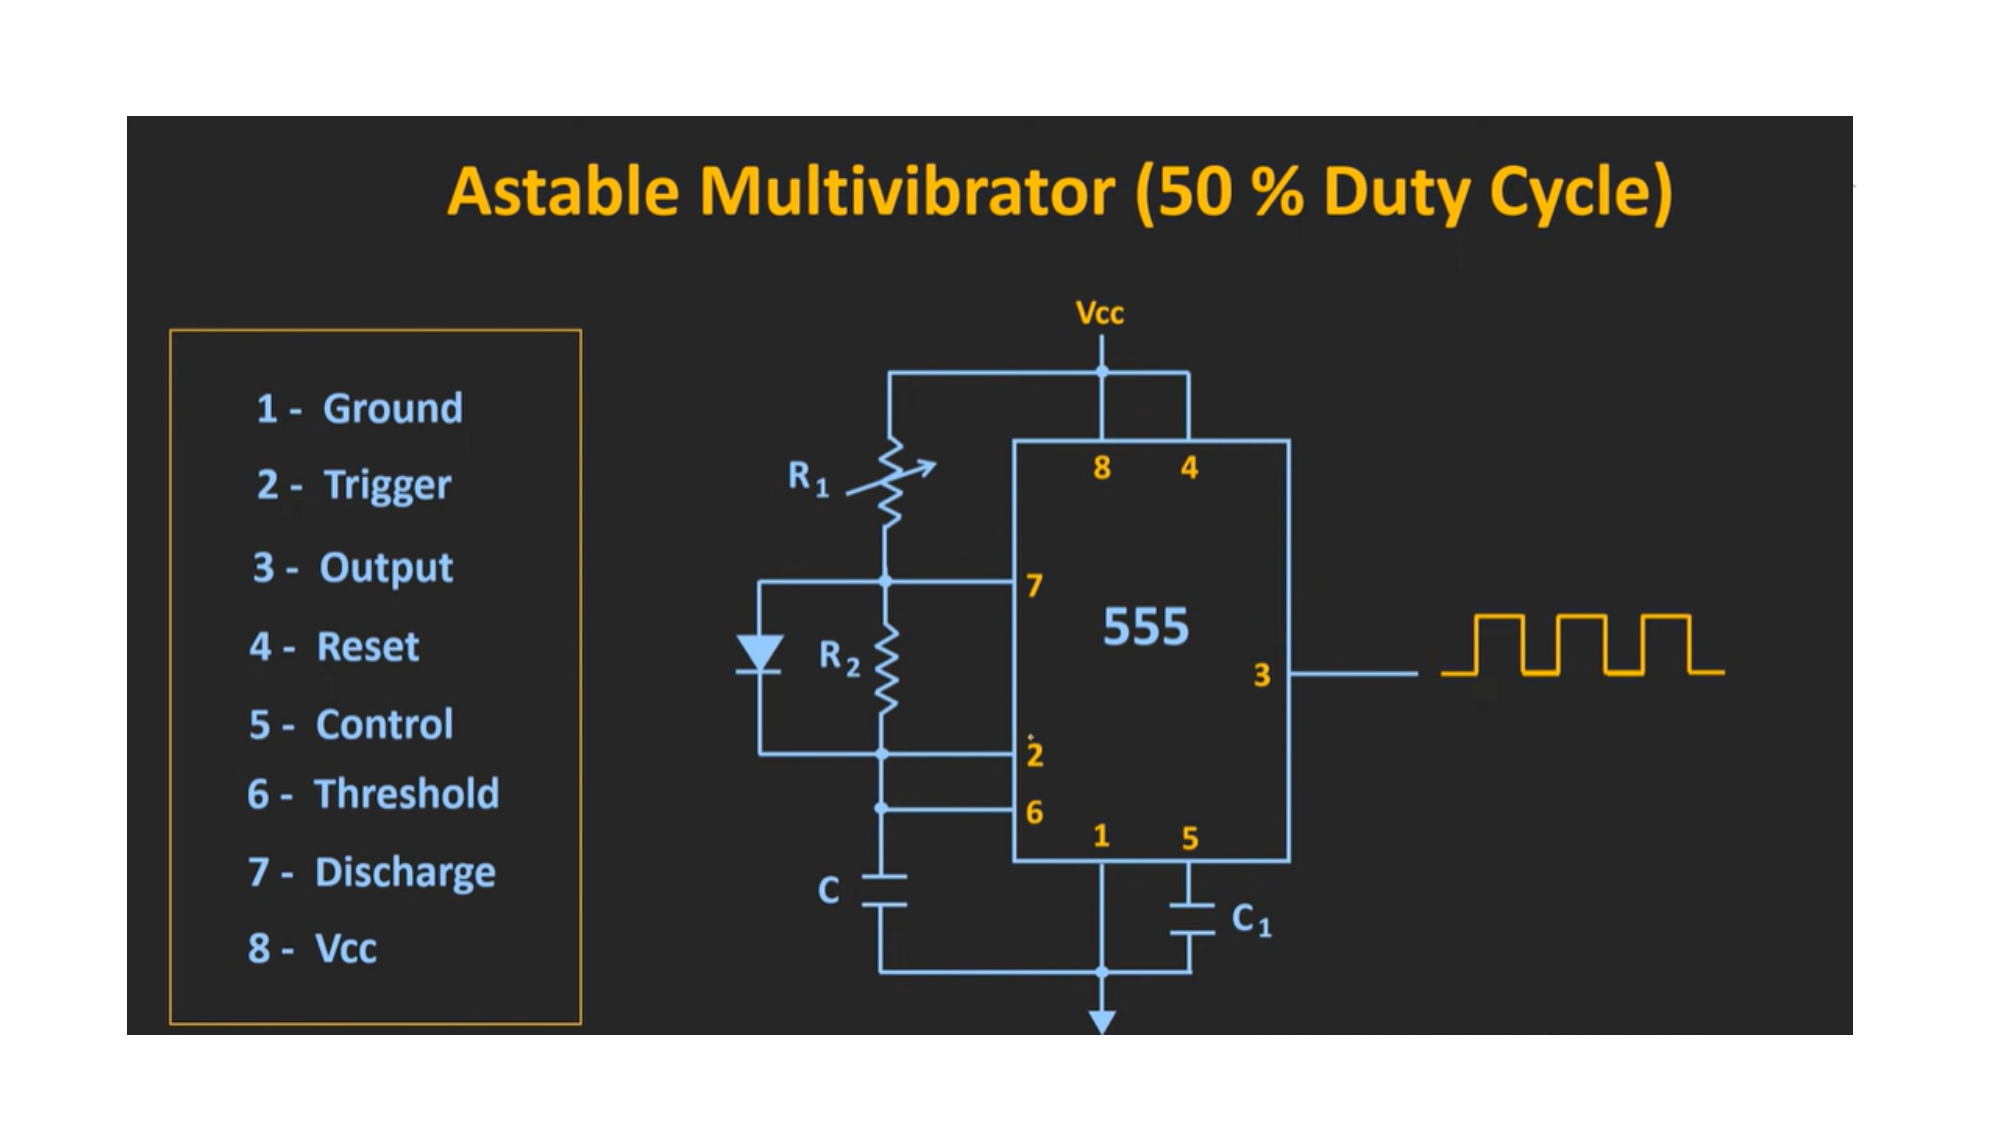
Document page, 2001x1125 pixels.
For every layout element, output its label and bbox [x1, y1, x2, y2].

list [127, 116, 1853, 1035]
